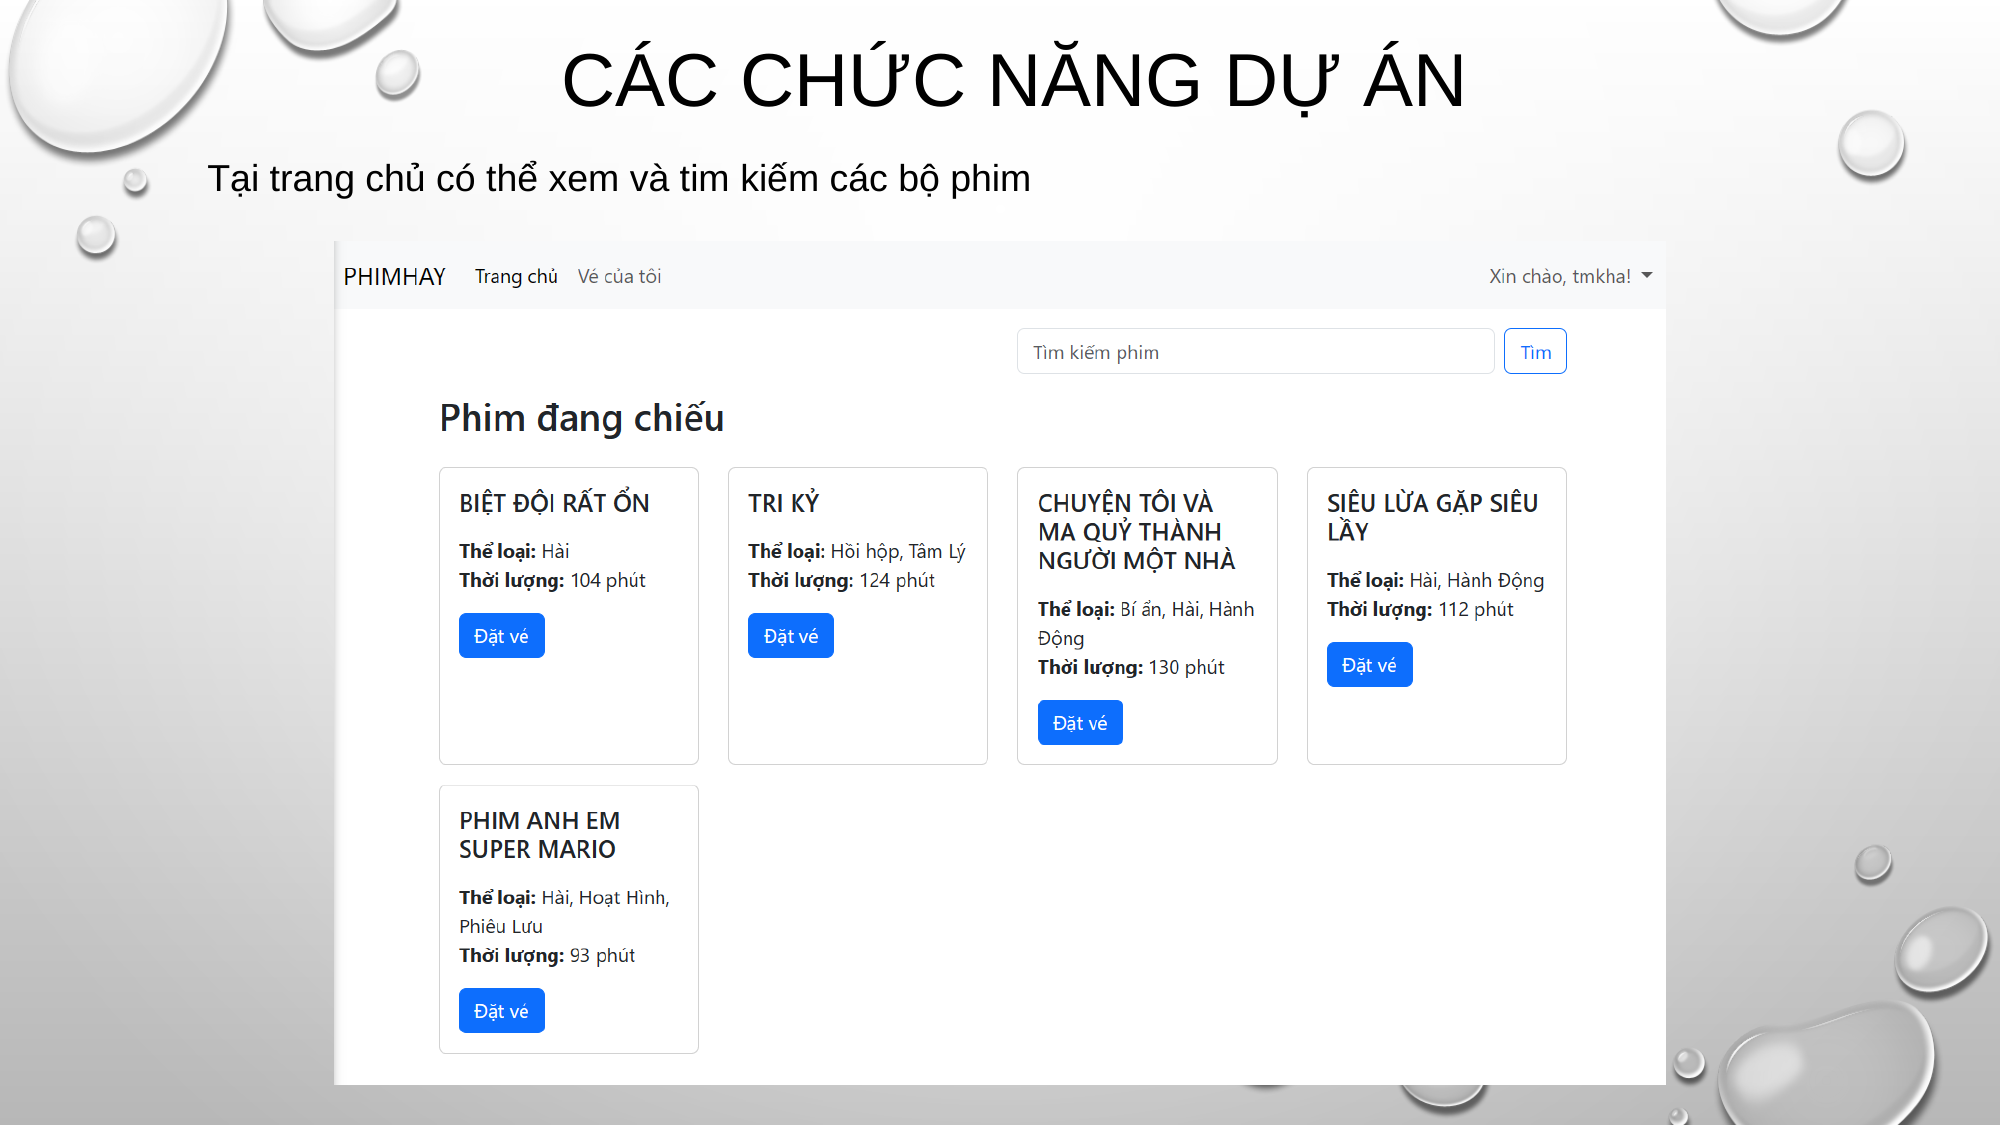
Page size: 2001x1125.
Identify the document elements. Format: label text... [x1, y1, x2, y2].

text_box Tại trang chủ có thể xem và tim kiếm các bộ phim [192, 146, 1106, 207]
title CÁC CHỨC NĂNG DỰ ÁN [290, 18, 1740, 147]
picture [0, 0, 2000, 1125]
